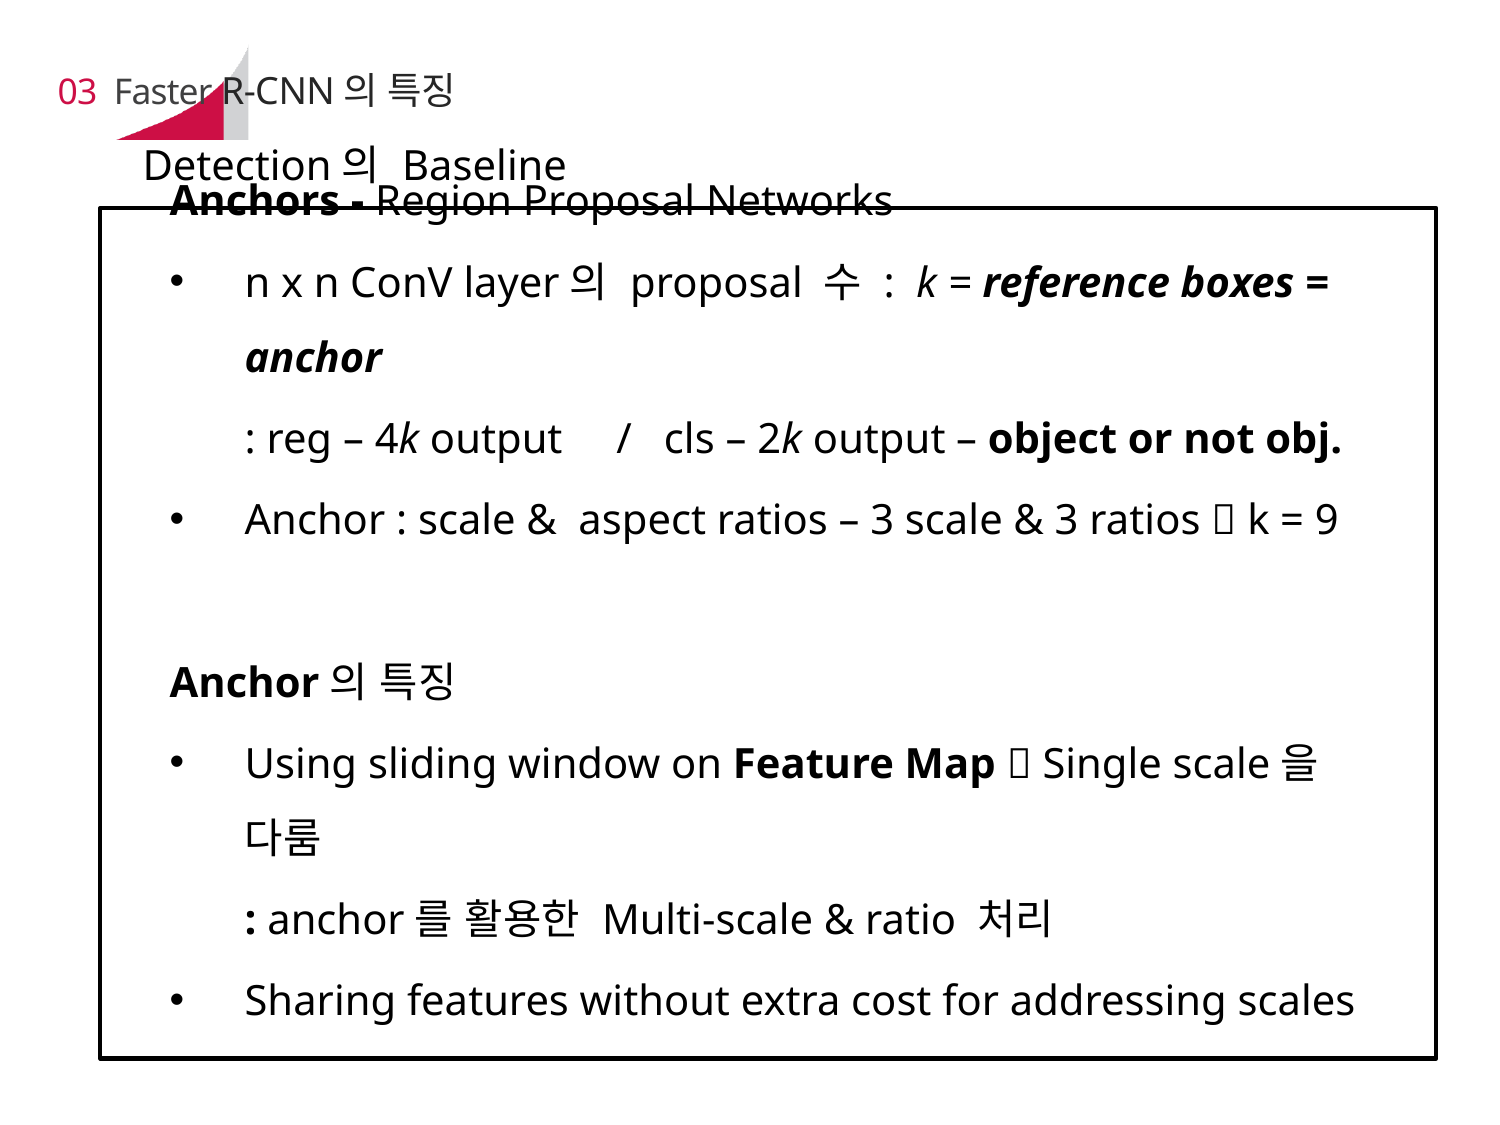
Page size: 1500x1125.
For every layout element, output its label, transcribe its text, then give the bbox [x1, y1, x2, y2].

text_box Detection의 Baseline [121, 104, 1272, 199]
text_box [100, 207, 1437, 1059]
picture [0, 0, 249, 140]
title 03 Faster R-CNN의 특징 [57, 62, 1443, 113]
